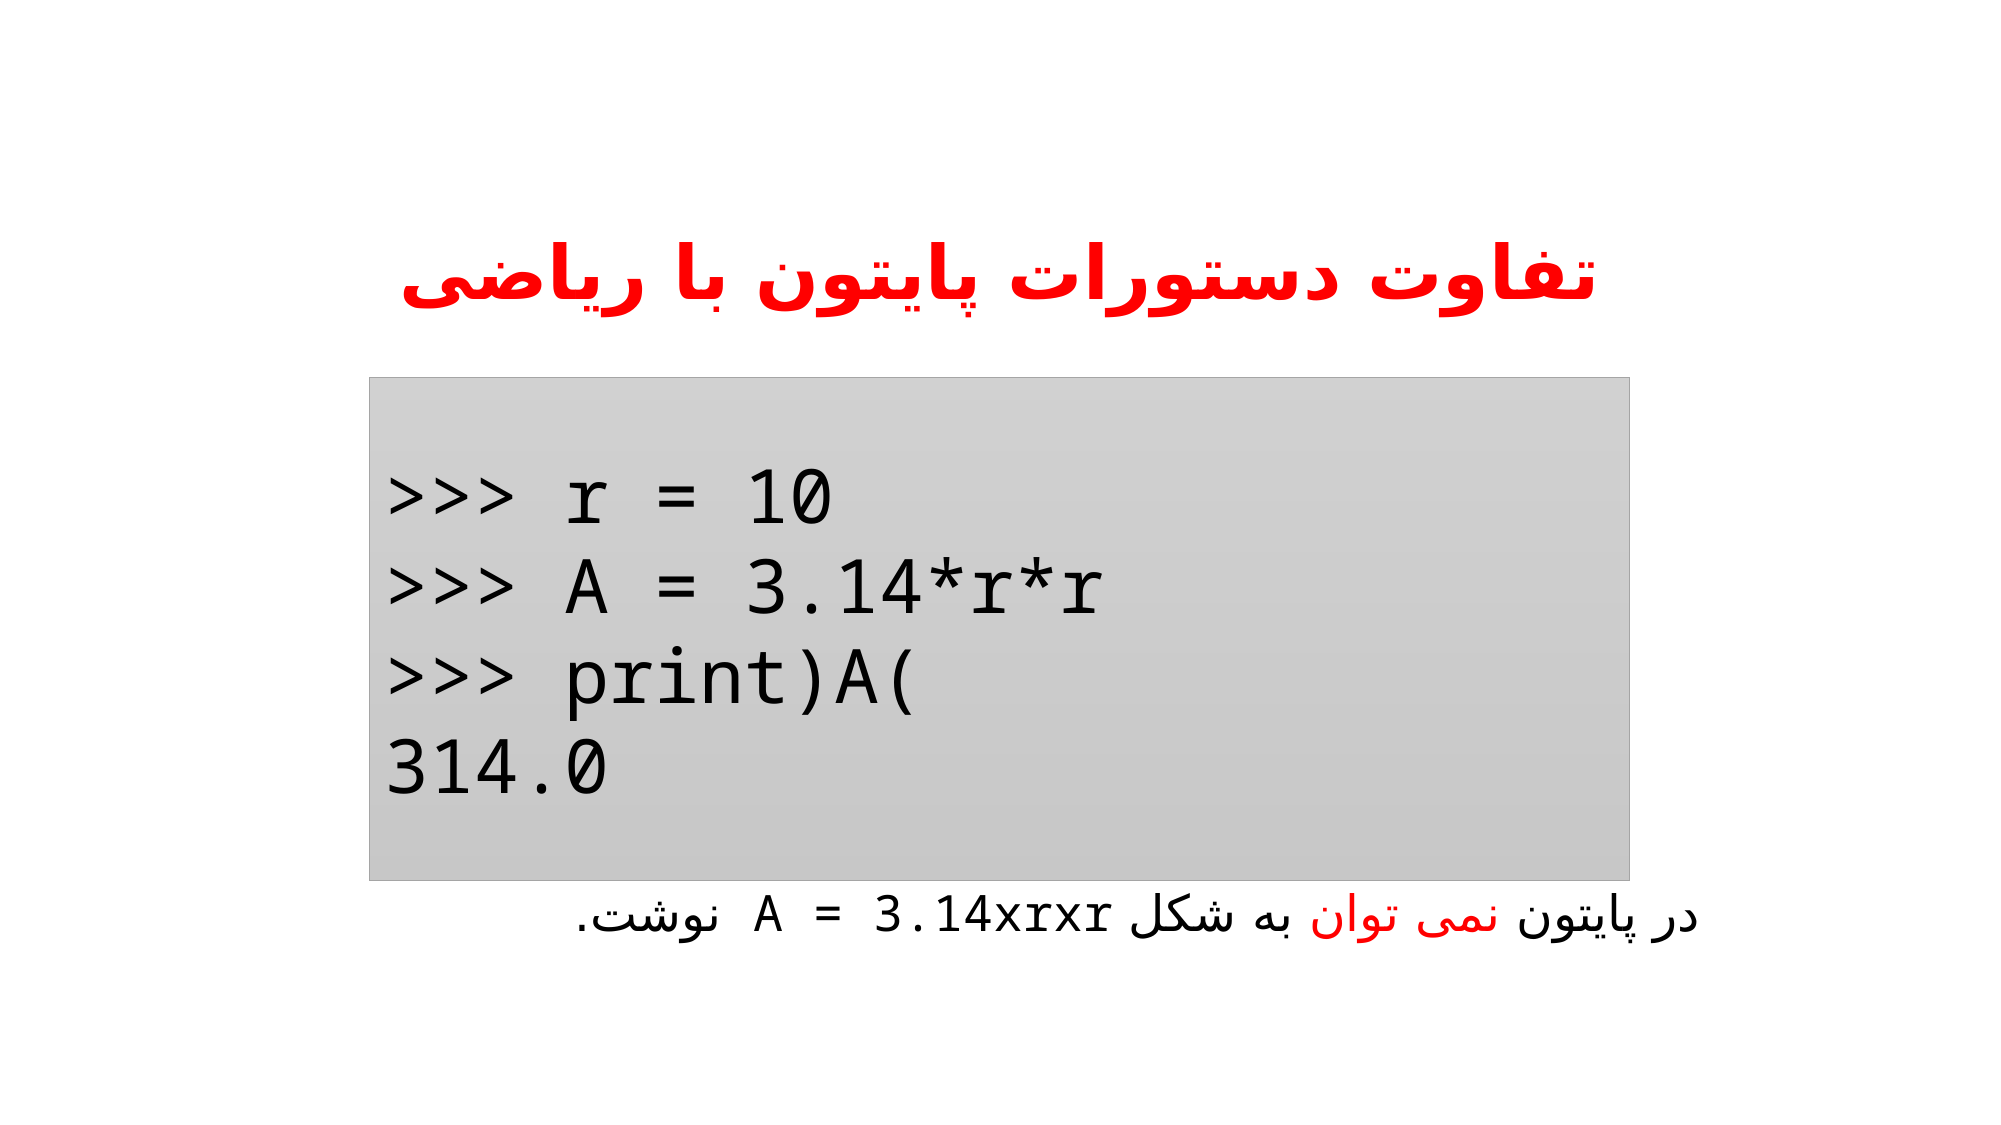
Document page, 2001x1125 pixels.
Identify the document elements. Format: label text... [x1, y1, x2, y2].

title تفاوت دستورات پایتون با ریاضی [249, 135, 1750, 323]
subtitle در پایتون نمی توان به شکل A = 3.14xrxr نوشت. [214, 880, 1715, 1125]
text_box >>> r = 10 >>> A = 3.14*r*r >>> print)A( 314.0 [369, 377, 1630, 881]
